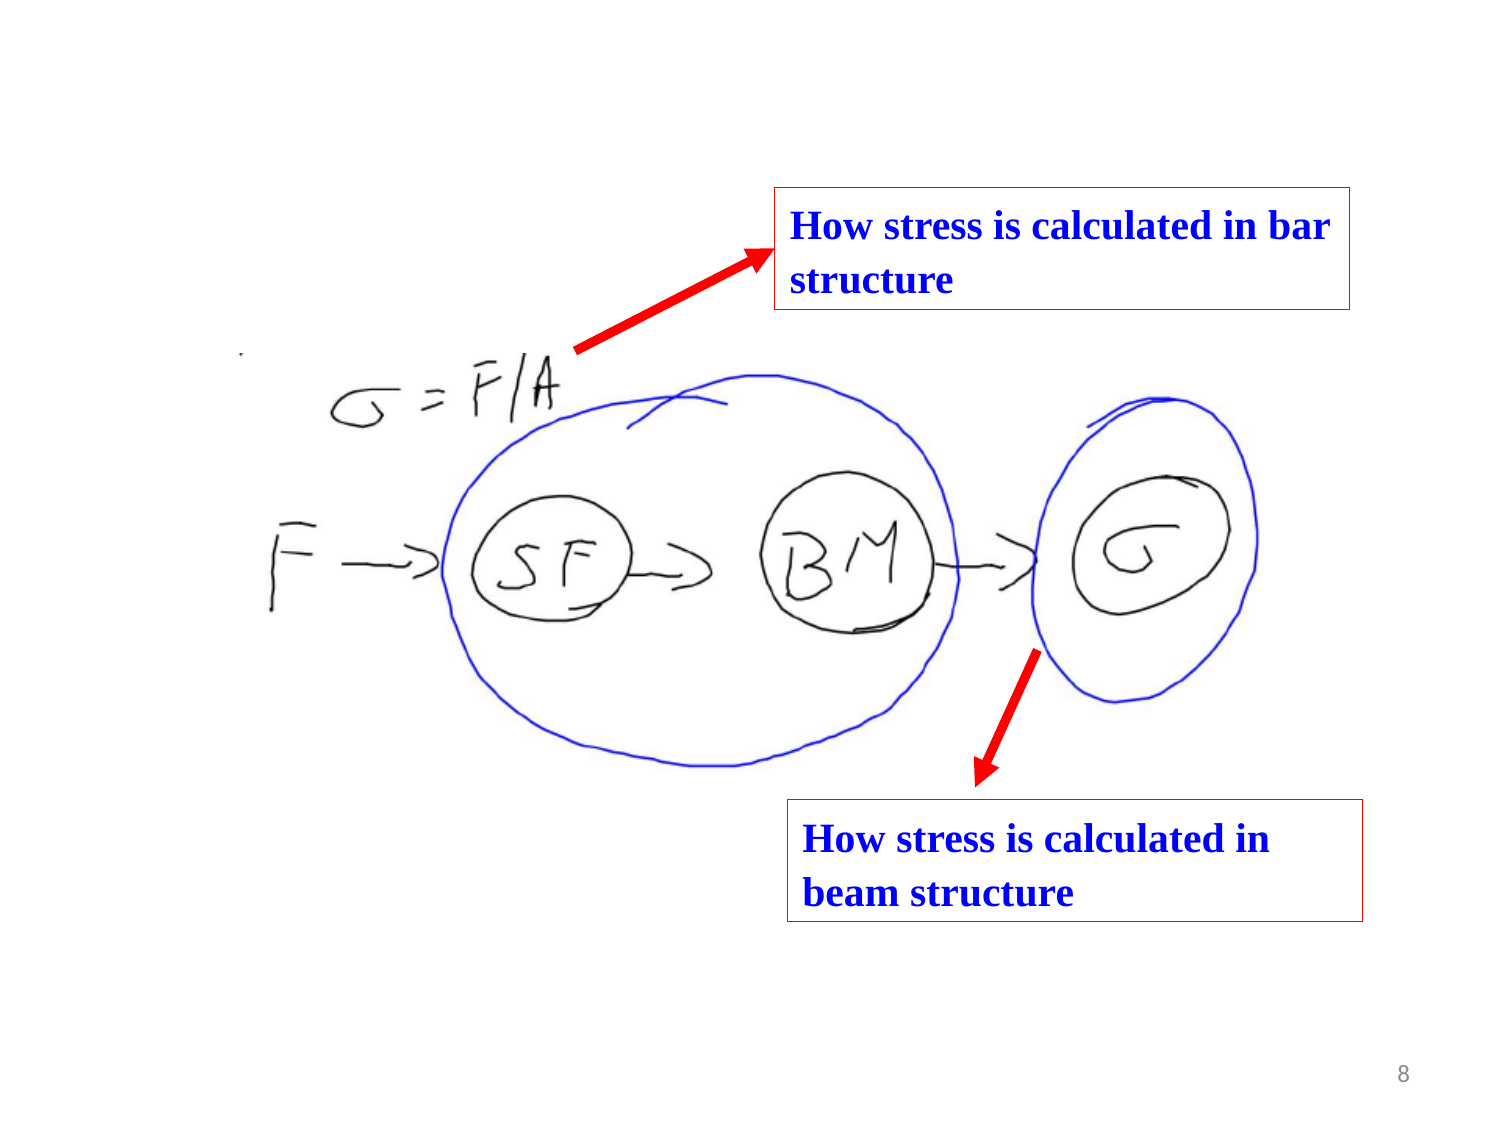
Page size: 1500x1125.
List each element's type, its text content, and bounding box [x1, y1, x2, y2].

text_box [937, 687, 1076, 751]
slide_number 8 [1074, 1042, 1425, 1103]
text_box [574, 248, 776, 352]
text_box How stress is calculated in bar structure [774, 187, 1350, 310]
text_box How stress is calculated in beam structure [787, 799, 1363, 922]
picture [209, 352, 1291, 773]
